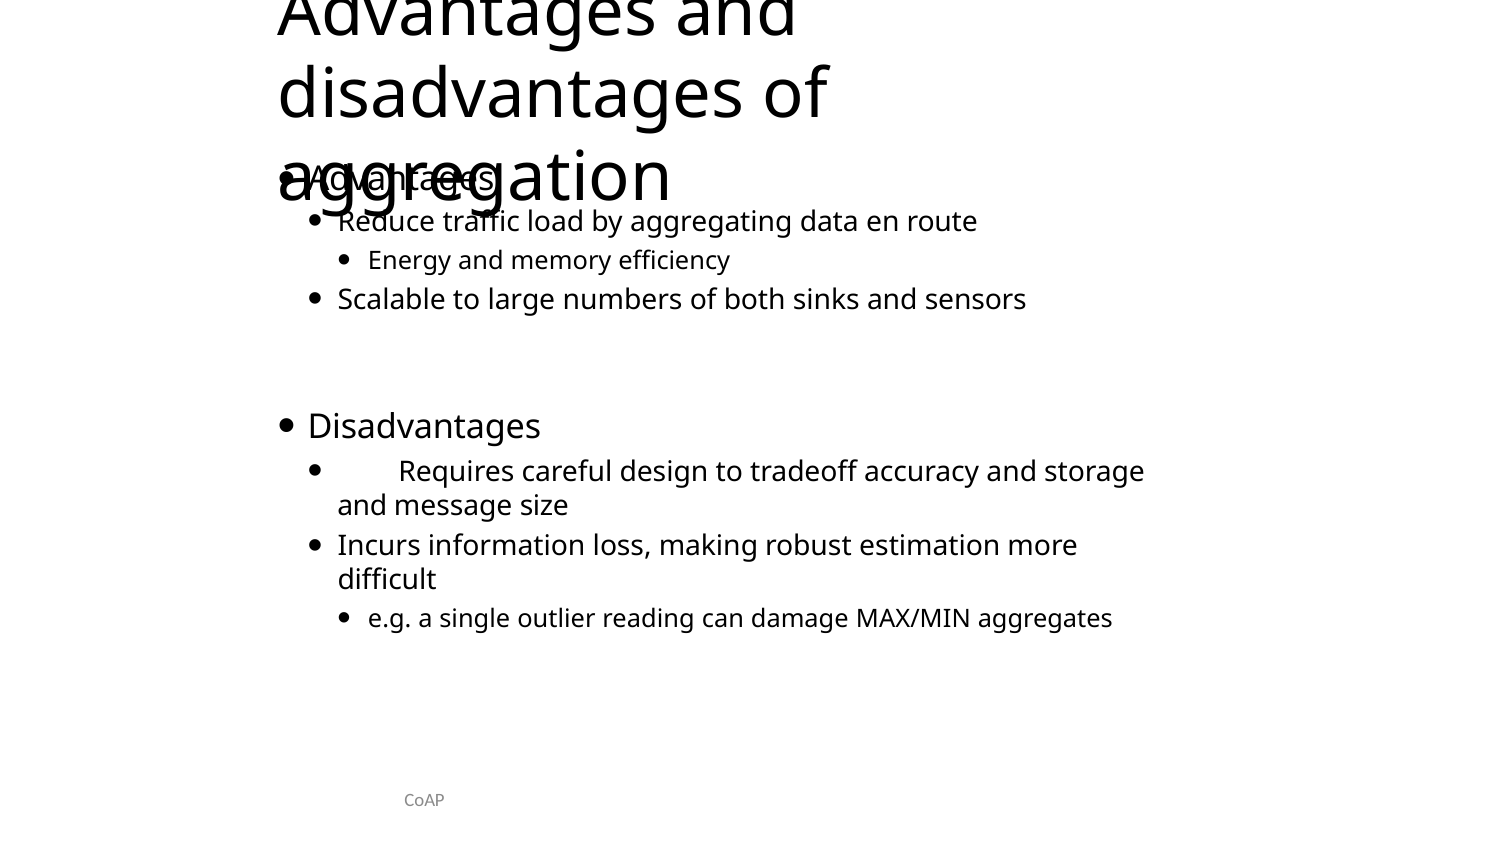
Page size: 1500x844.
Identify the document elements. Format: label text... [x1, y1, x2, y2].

footer CoAP [276, 633, 572, 844]
text_box Disadvantages Requires careful design to tradeoff accuracy and storage and message size Incurs information loss, making robust estimation more difficult e.g. a single outlier reading can damage MAX/MIN aggregates [276, 403, 1191, 633]
title Advantages and disadvantages of aggregation [276, 0, 1122, 214]
text_box Advantages Reduce traffic load by aggregating data en route Energy and memory efficiency Scalable to large numbers of both sinks and sensors [276, 155, 1027, 316]
